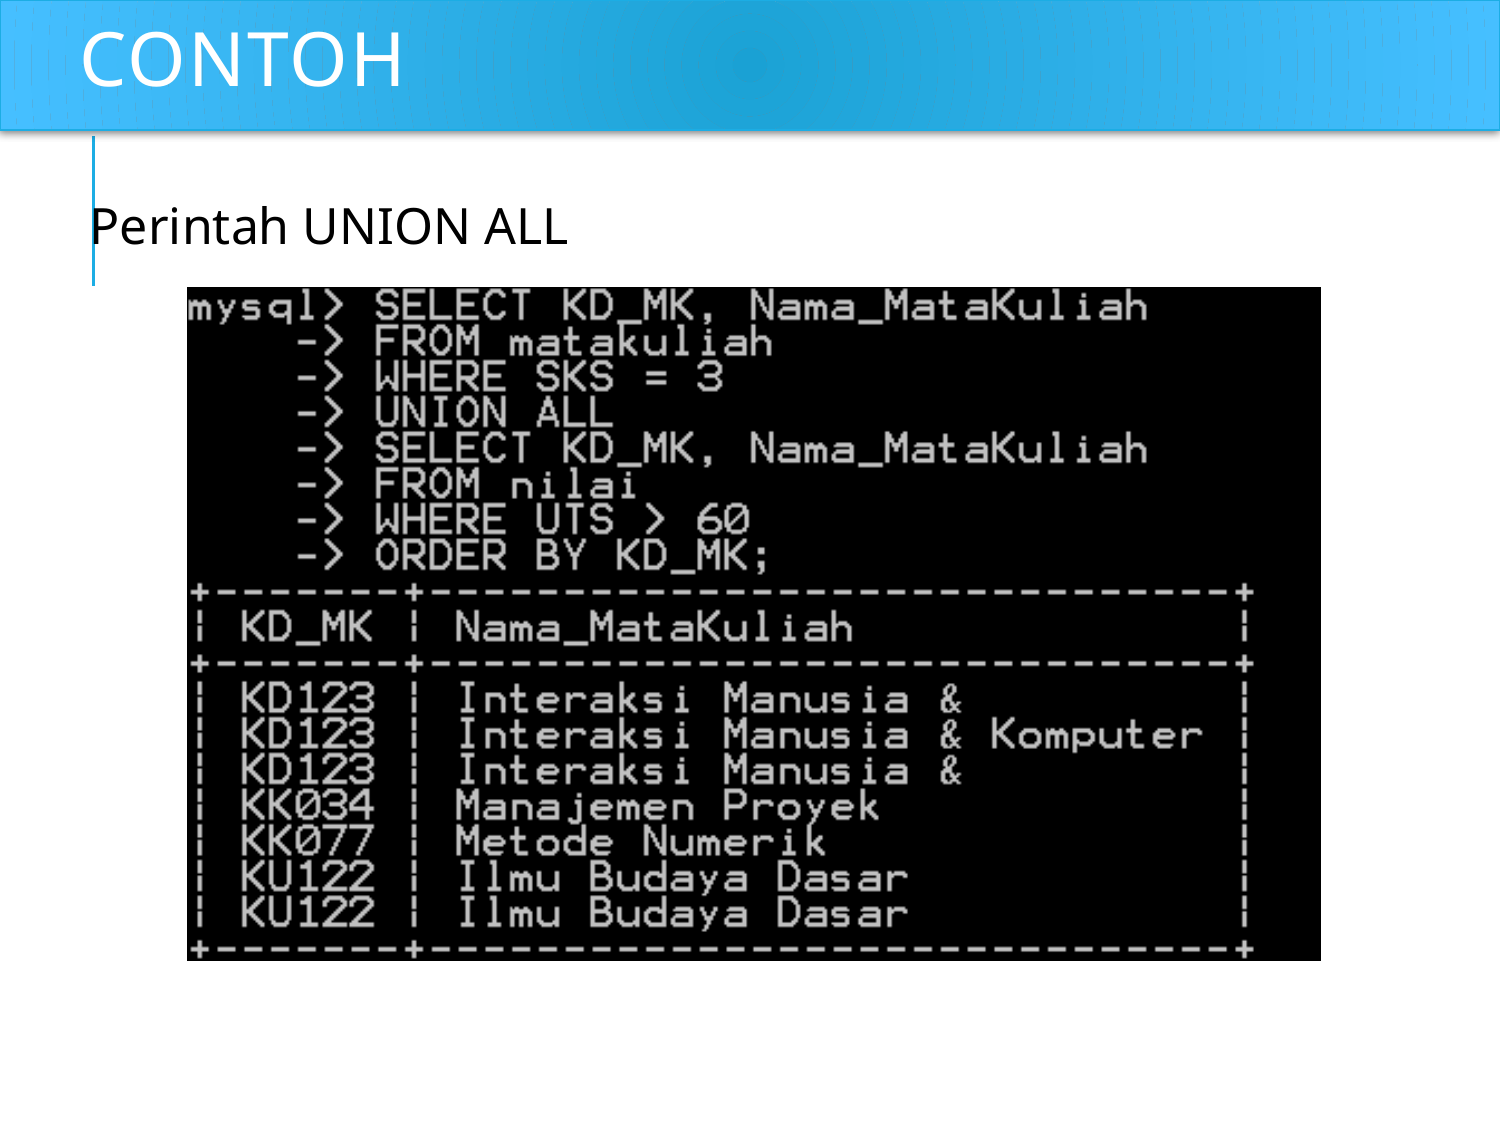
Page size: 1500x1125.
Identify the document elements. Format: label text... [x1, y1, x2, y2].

picture [187, 287, 1321, 962]
text_box Perintah UNION ALL [74, 187, 663, 263]
title Contoh [0, 0, 1500, 131]
